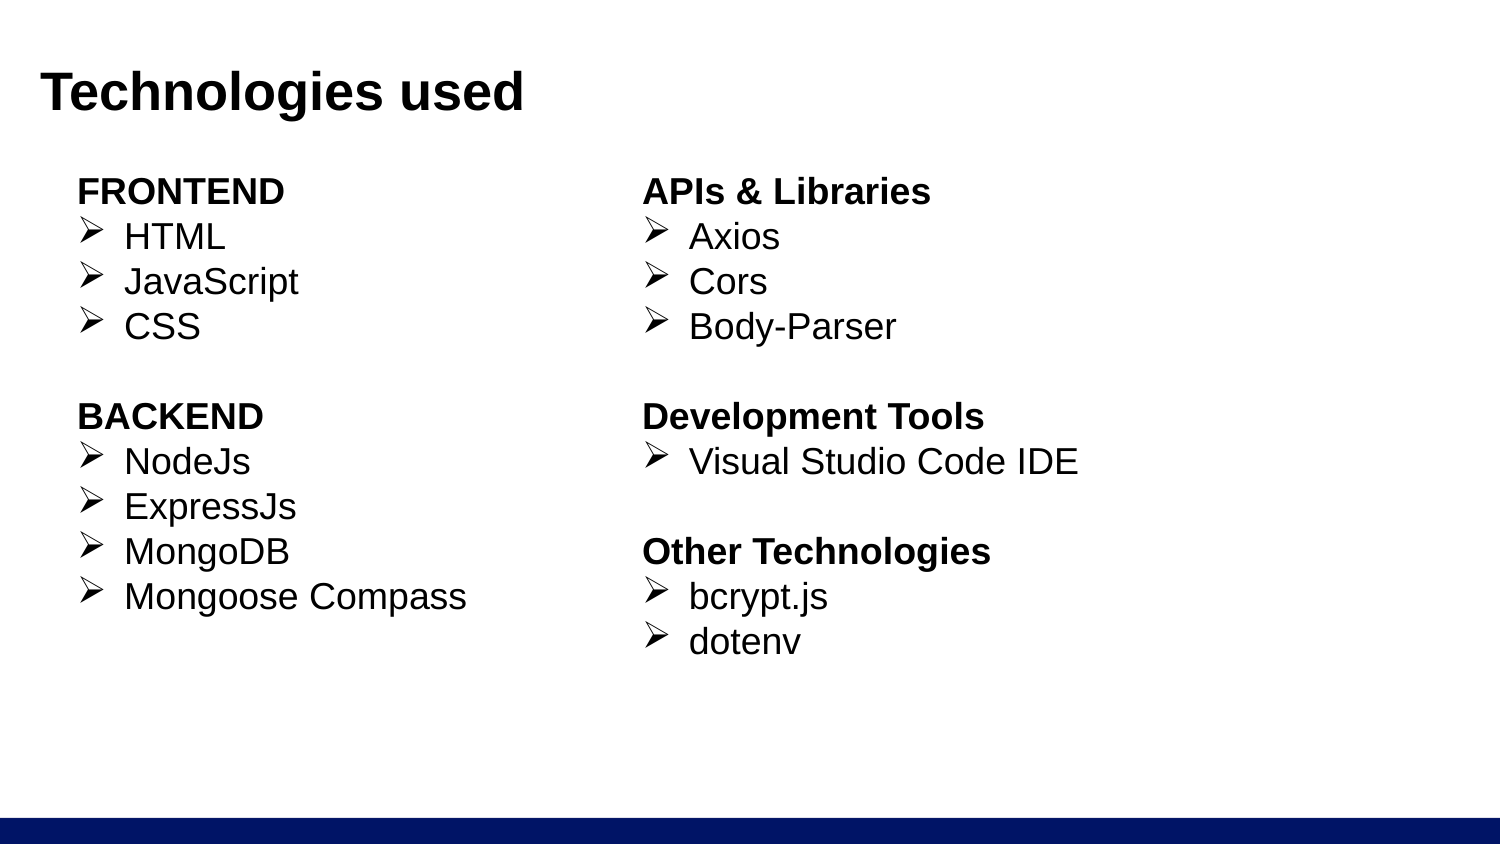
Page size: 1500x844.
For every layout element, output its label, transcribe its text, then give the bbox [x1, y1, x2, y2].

title Technologies used [29, 37, 903, 198]
text_box FRONTEND HTML JavaScript CSS BACKEND NodeJs ExpressJs MongoDB Mongoose Compass [62, 159, 525, 625]
text_box APIs & Libraries Axios Cors Body-Parser Development Tools Visual Studio Code IDE Other Technologies bcrypt.js dotenv [627, 159, 1178, 715]
picture [0, 817, 1500, 844]
